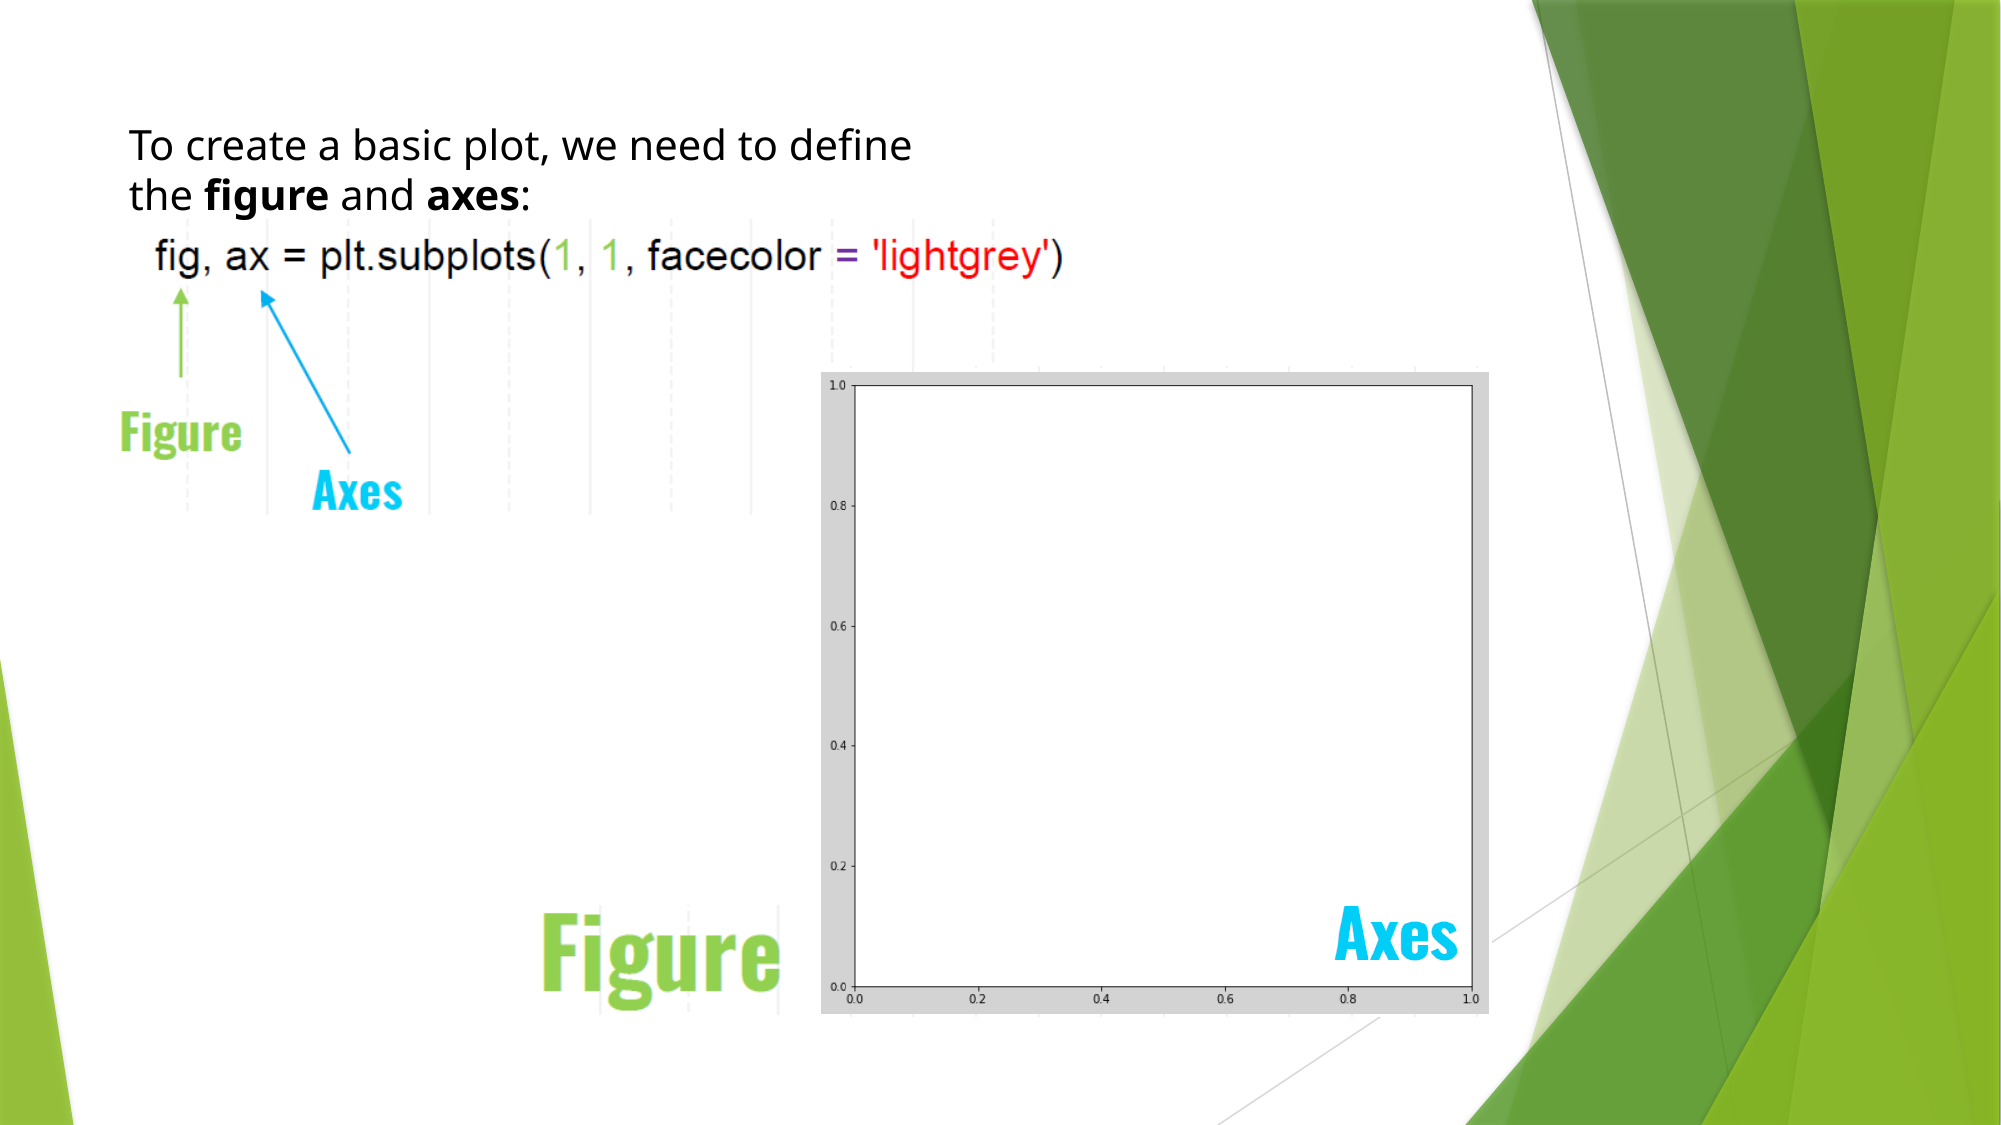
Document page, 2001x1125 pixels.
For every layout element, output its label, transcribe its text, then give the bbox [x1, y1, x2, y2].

picture [113, 218, 1492, 1018]
picture [533, 905, 789, 1015]
text_box To create a basic plot, we need to define the figure and axes: [114, 111, 1283, 226]
